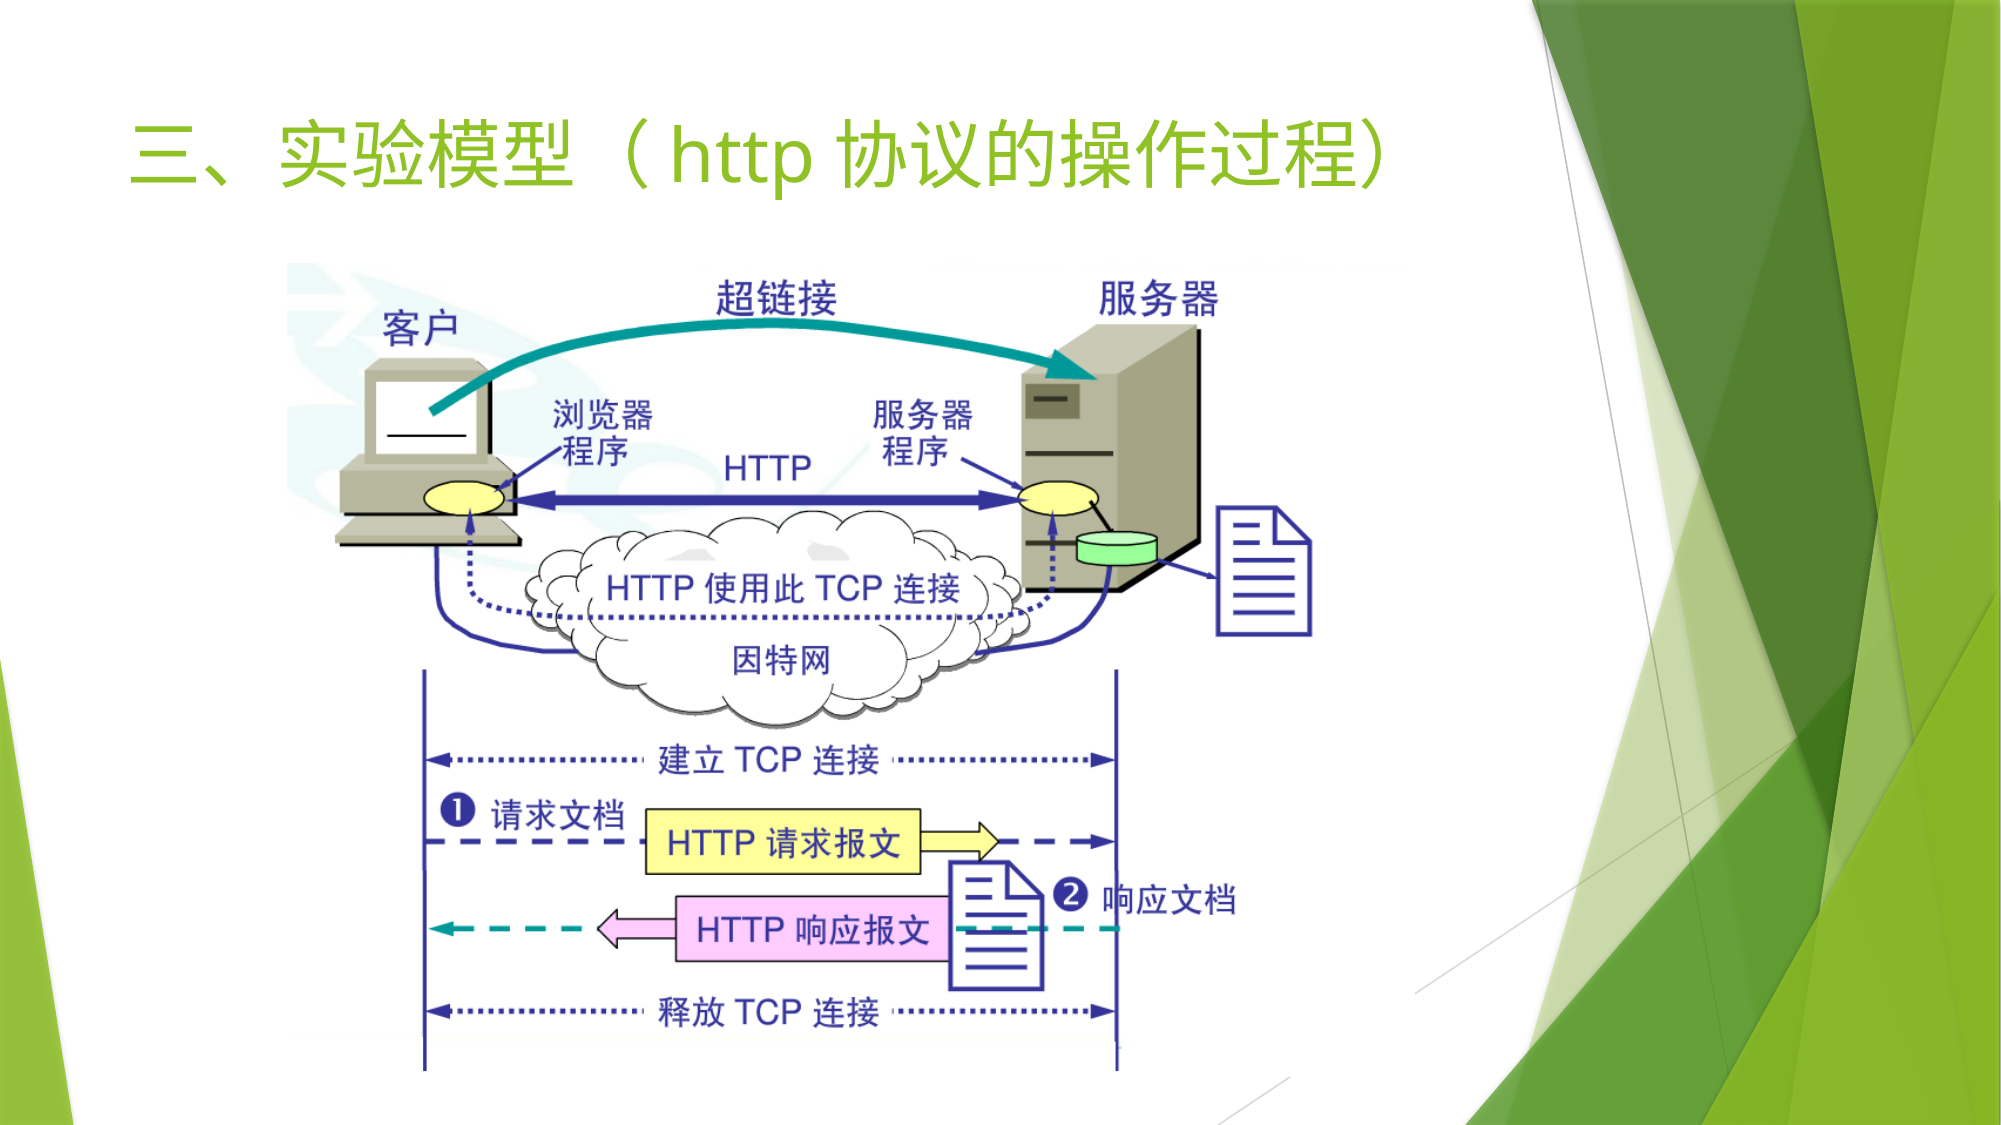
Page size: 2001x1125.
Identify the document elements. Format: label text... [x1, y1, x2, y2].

picture [287, 248, 1415, 1077]
title 三、实验模型（http协议的操作过程） [111, 99, 1522, 317]
